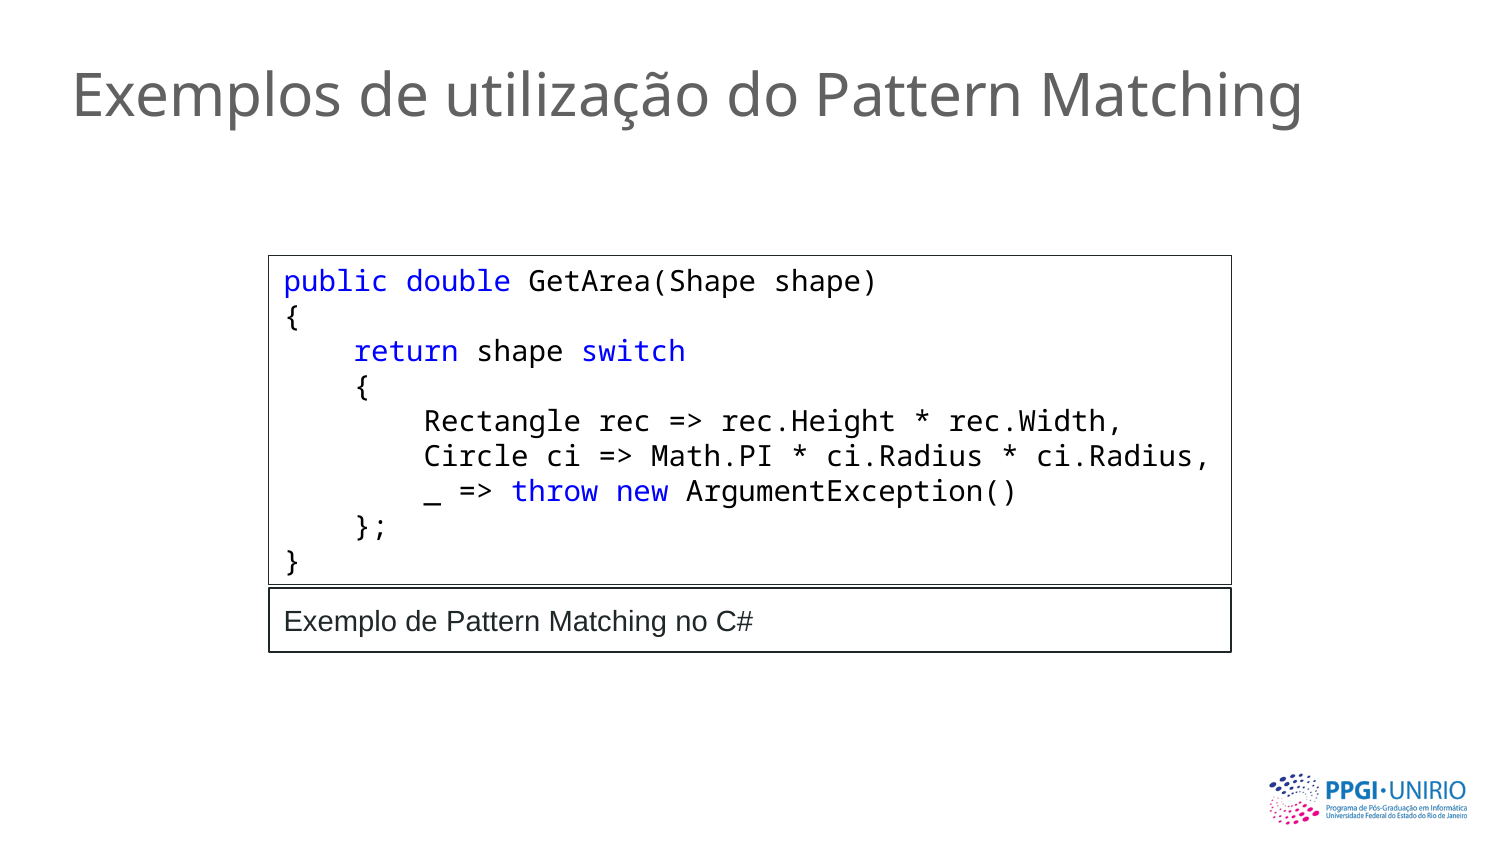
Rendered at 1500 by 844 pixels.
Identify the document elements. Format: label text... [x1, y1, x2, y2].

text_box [268, 254, 1232, 653]
picture [1267, 770, 1468, 825]
title Exemplos de utilização do Pattern Matching [56, 56, 1444, 130]
